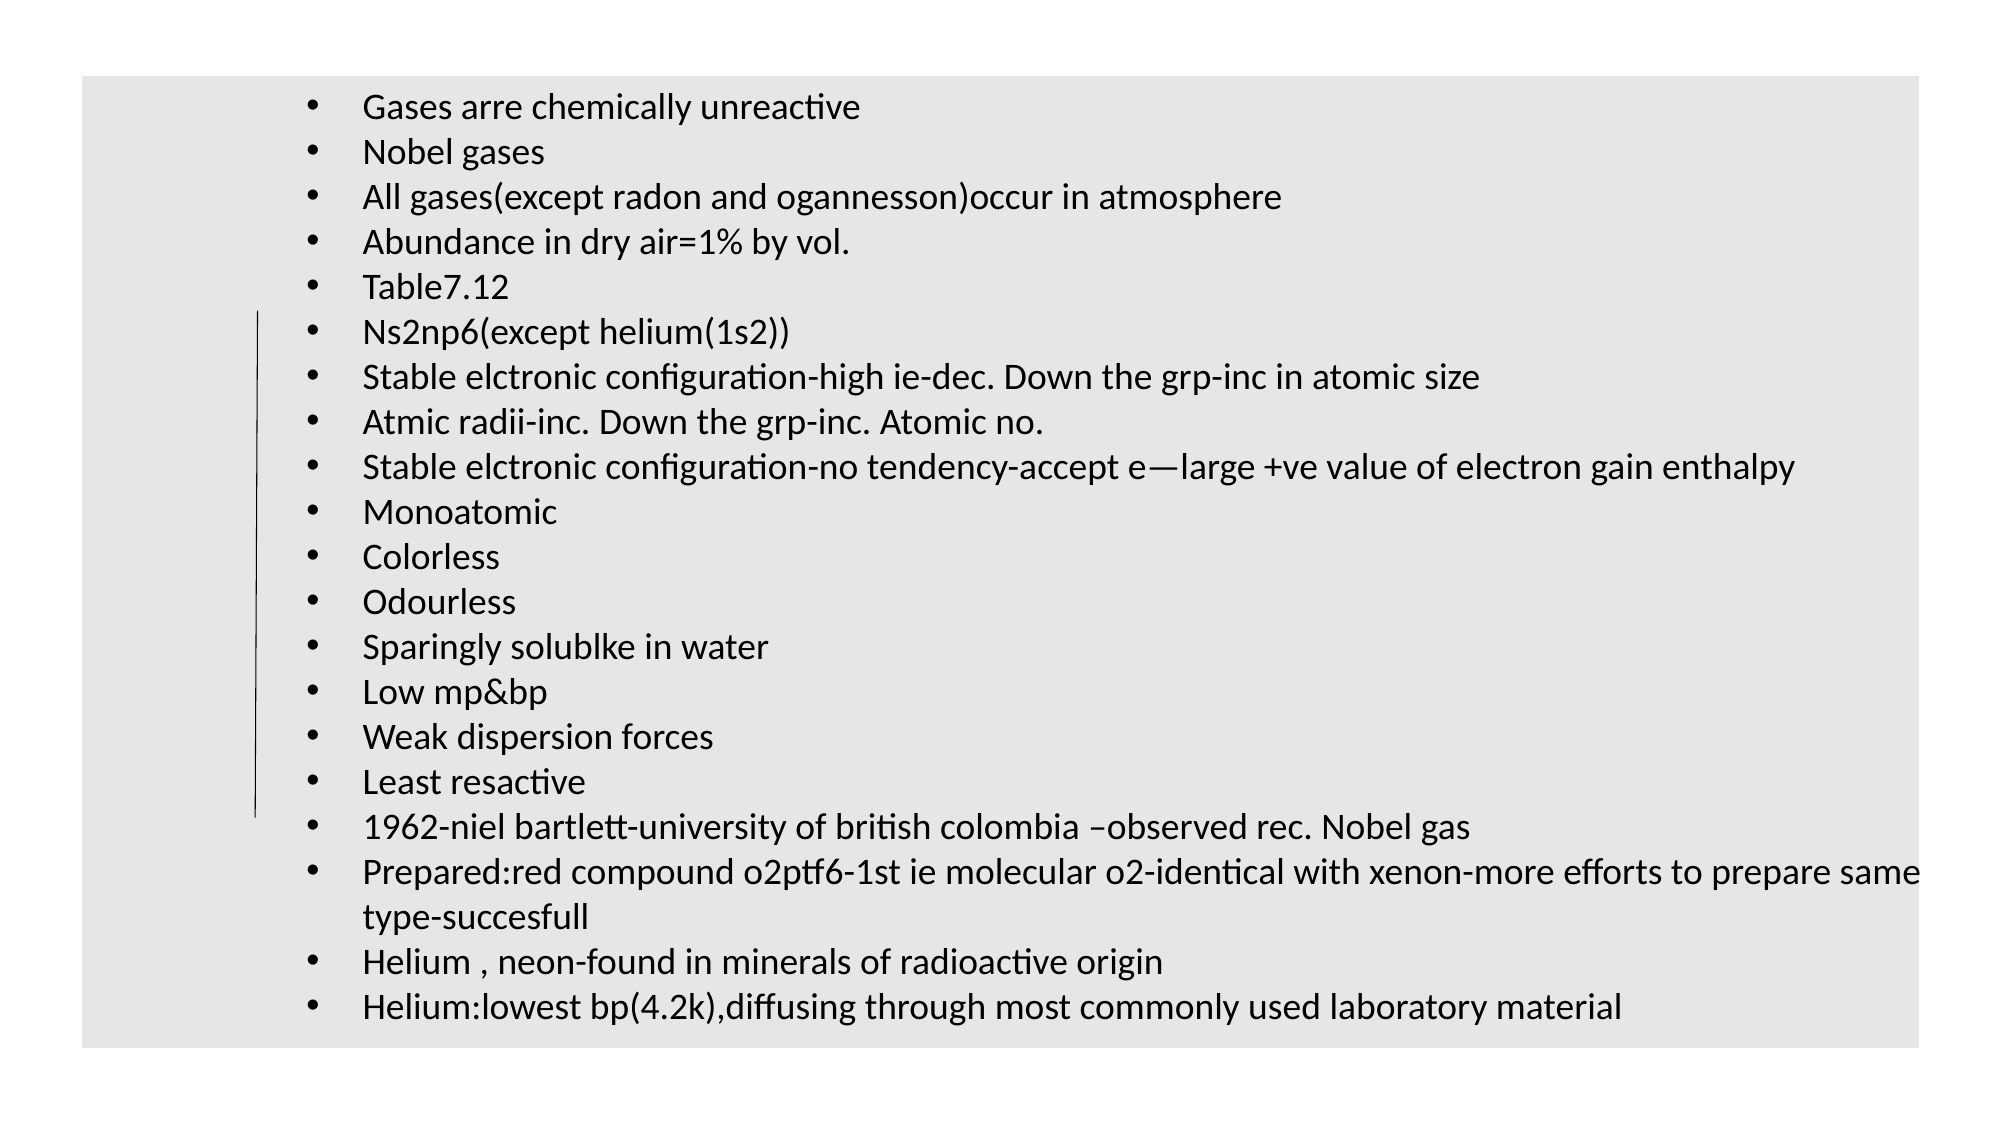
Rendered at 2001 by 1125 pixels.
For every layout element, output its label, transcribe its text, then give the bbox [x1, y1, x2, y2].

text_box Gases arre chemically unreactive Nobel gases All gases(except radon and ogannesson)occur in atmosphere Abundance in dry air=1% by vol. Table7.12 Ns2np6(except helium(1s2)) Stable elctronic configuration-high ie-dec. Down the grp-inc in atomic size Atmic radii-inc. Down the grp-inc. Atomic no. Stable elctronic configuration-no tendency-accept e—large +ve value of electron gain enthalpy Monoatomic Colorless Odourless Sparingly solublke in water Low mp&bp Weak dispersion forces Least resactive 1962-niel bartlett-university of british colombia –observed rec. Nobel gas Prepared:red compound o2ptf6-1st ie molecular o2-identical with xenon-more efforts to prepare same type-succesfull Helium , neon-found in minerals of radioactive origin Helium:lowest bp(4.2k),diffusing through most commonly used laboratory material [291, 74, 1961, 1125]
text_box [80, 74, 291, 1050]
